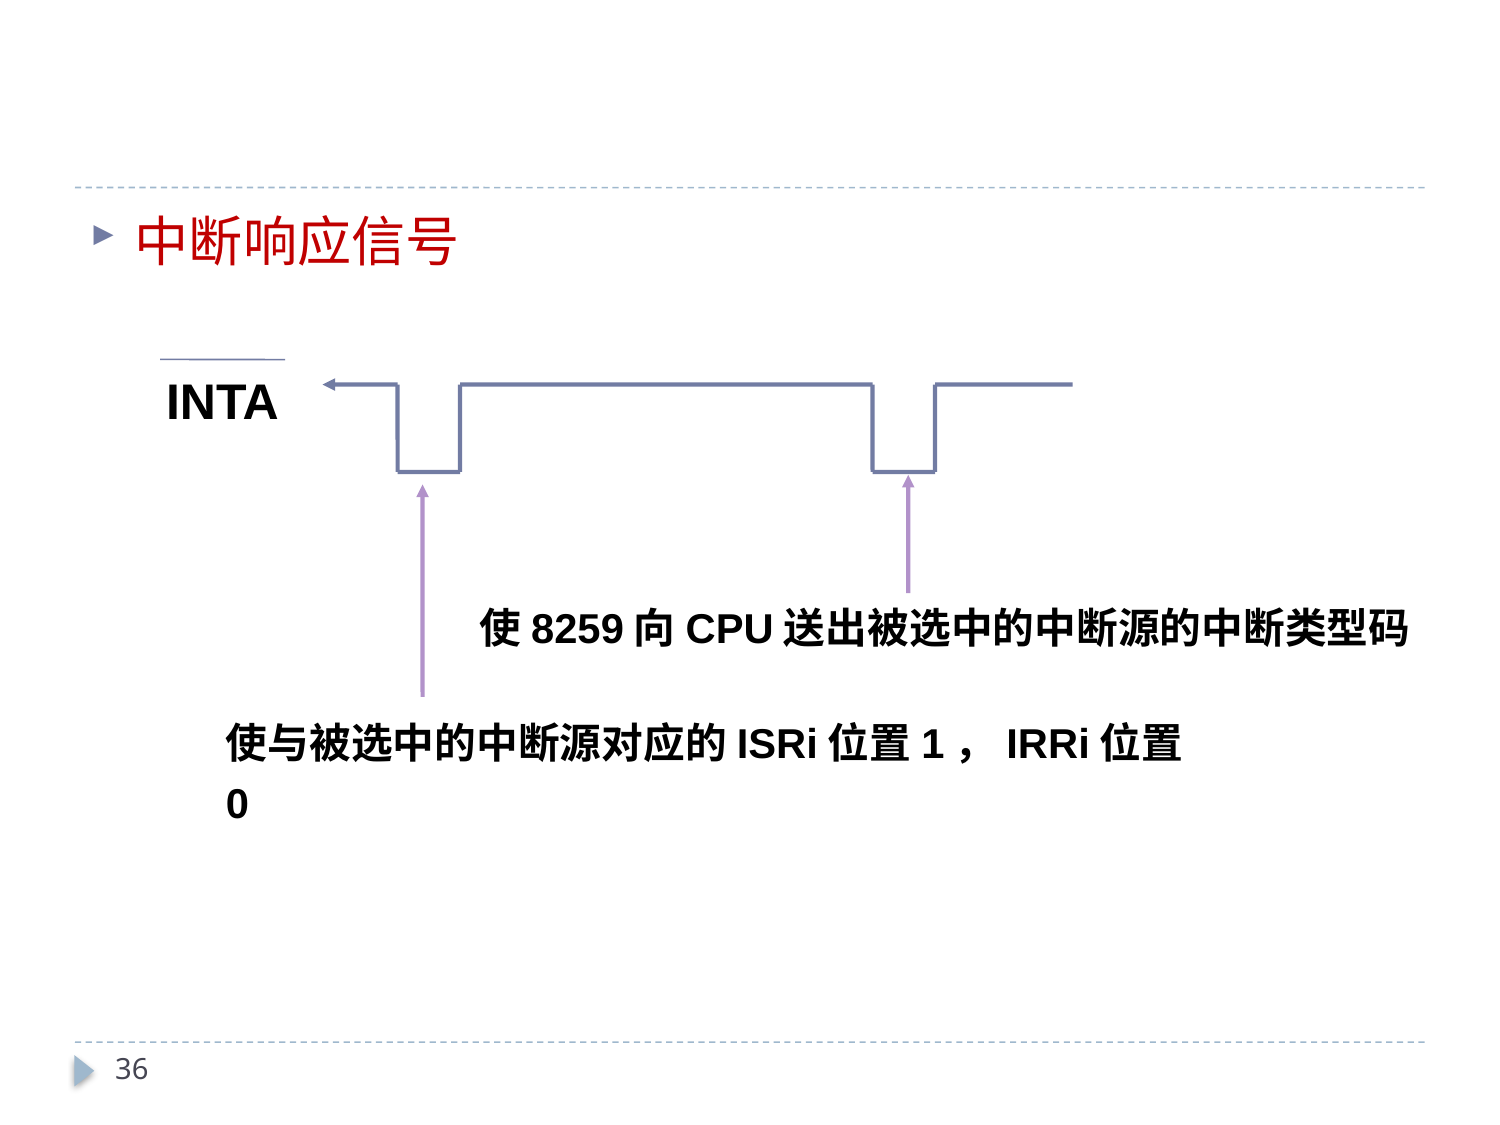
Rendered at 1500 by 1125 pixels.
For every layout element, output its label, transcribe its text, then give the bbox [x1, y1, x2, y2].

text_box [147, 349, 1073, 473]
list 中断响应信号 [75, 200, 1425, 1010]
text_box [210, 484, 1204, 775]
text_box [482, 474, 1407, 658]
slide_number 36 [100, 1042, 426, 1103]
